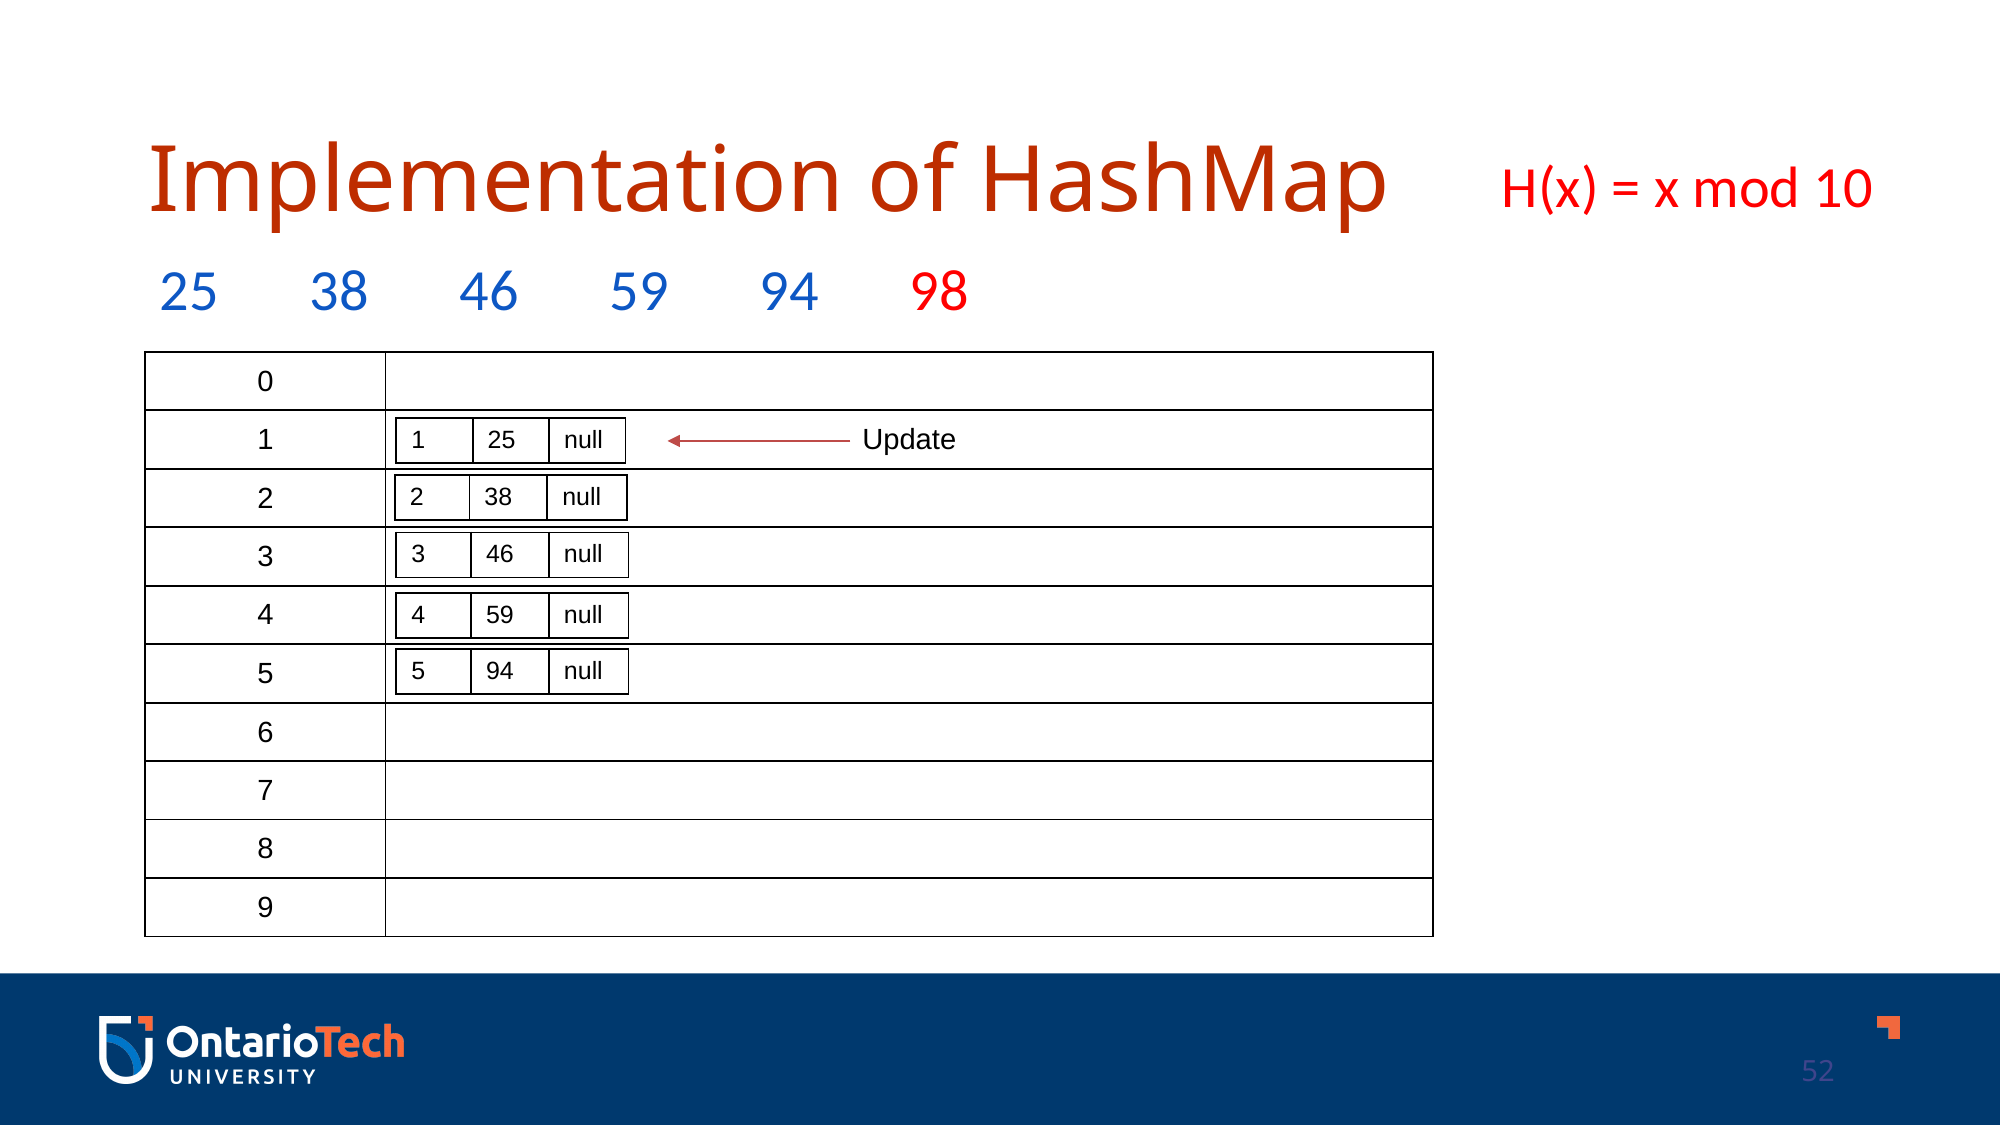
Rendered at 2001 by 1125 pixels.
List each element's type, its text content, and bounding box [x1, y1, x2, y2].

table_cell 8 [146, 820, 385, 877]
picture [99, 1016, 404, 1084]
table_cell 5 [146, 645, 385, 702]
table_header 2 [396, 476, 469, 519]
picture [1877, 1016, 1900, 1039]
table_cell [386, 879, 1432, 936]
table_header null [550, 650, 628, 693]
text_box 52 [1433, 1025, 1850, 1100]
table_cell [386, 528, 1432, 585]
table_cell 2 [146, 470, 385, 526]
table_cell 4 [146, 587, 385, 643]
table_cell [386, 704, 1432, 760]
table_header 0 [146, 353, 385, 409]
table_header 59 [472, 594, 548, 637]
table_cell 9 [146, 879, 385, 936]
table_cell [386, 820, 1432, 877]
table_header 4 [397, 594, 470, 637]
table_header [386, 353, 1432, 409]
table_cell [386, 470, 1432, 526]
table_header 3 [397, 533, 470, 577]
table_cell 6 [146, 704, 385, 760]
table_header 1 [397, 419, 472, 462]
table_cell [386, 587, 1432, 643]
table_header null [548, 476, 626, 519]
table_header null [550, 533, 628, 577]
table_header null [550, 419, 625, 462]
table_header 5 [397, 650, 470, 693]
table_cell Update [386, 411, 1432, 468]
table_header null [550, 594, 628, 637]
table_cell 1 [146, 411, 385, 468]
table_header 46 [472, 533, 548, 577]
table_cell [386, 645, 1432, 702]
table_cell [386, 762, 1432, 819]
table_cell 7 [146, 762, 385, 819]
text_box Implementation of HashMap [133, 49, 1834, 238]
text_box H(x) = x mod 10 [1487, 142, 1913, 227]
text_box 25 38 46 59 94 98 [145, 244, 1146, 330]
table_cell 3 [146, 528, 385, 585]
table_header 38 [470, 476, 546, 519]
table_header 94 [472, 650, 548, 693]
table_header 25 [474, 419, 548, 462]
